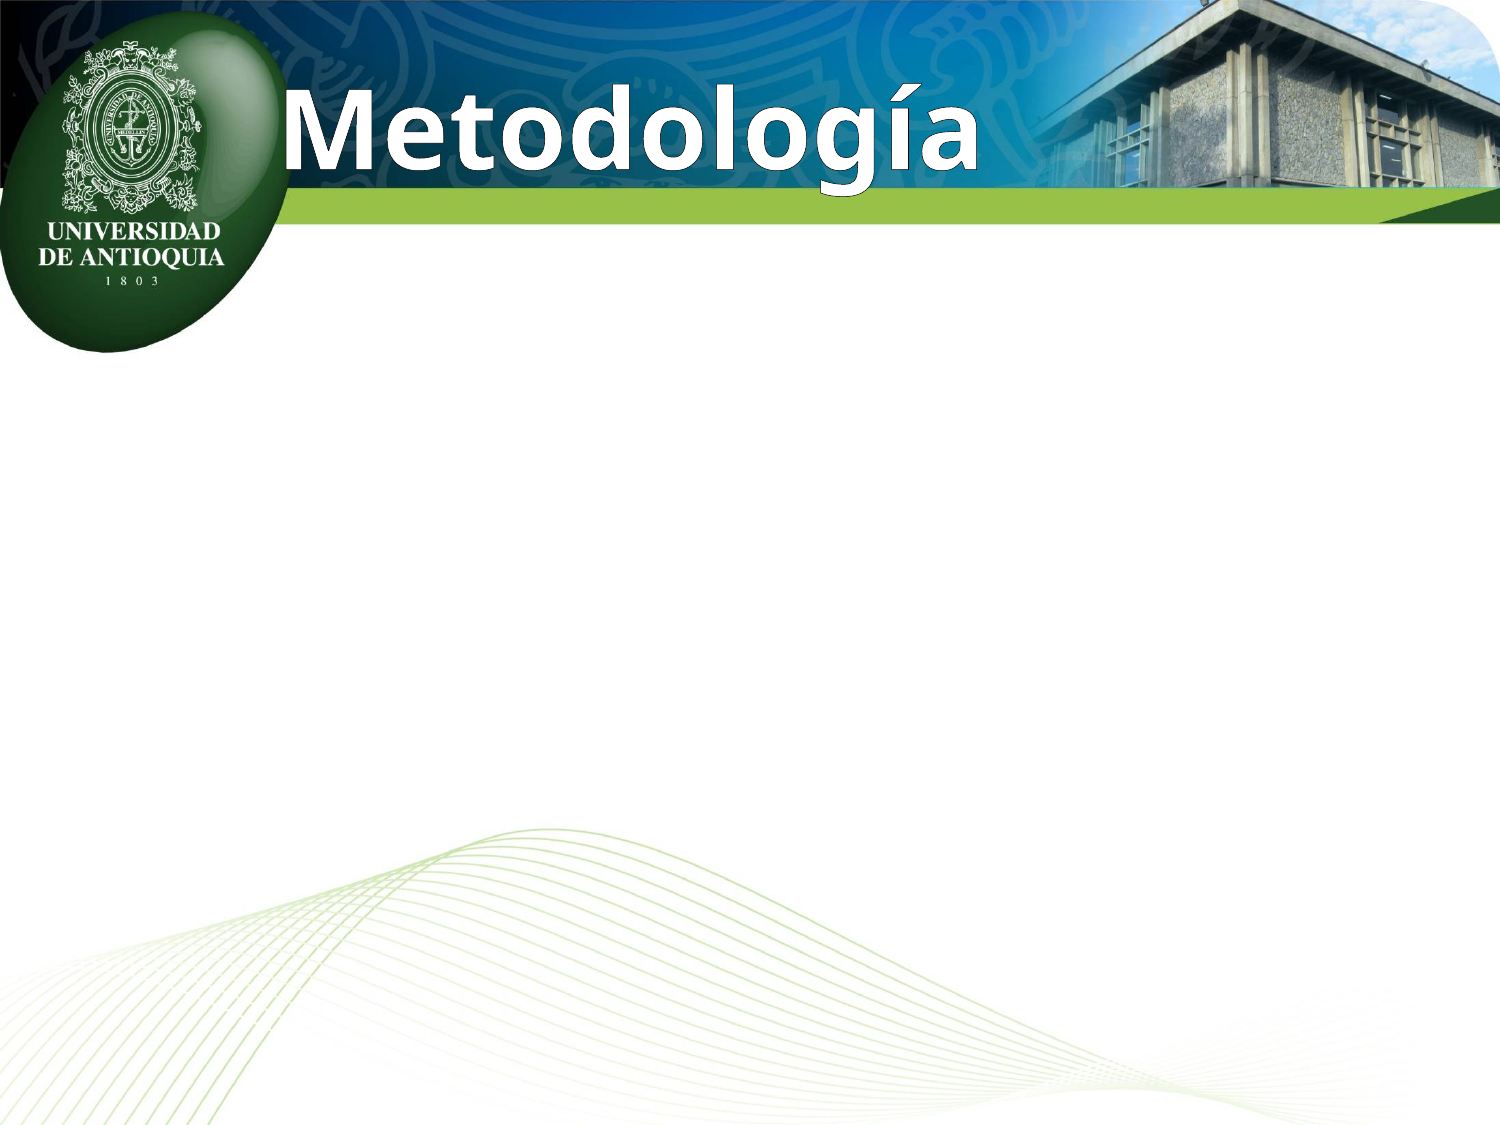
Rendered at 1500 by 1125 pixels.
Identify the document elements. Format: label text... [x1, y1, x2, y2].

picture [0, 0, 1500, 1125]
title Metodología [206, 30, 1085, 219]
